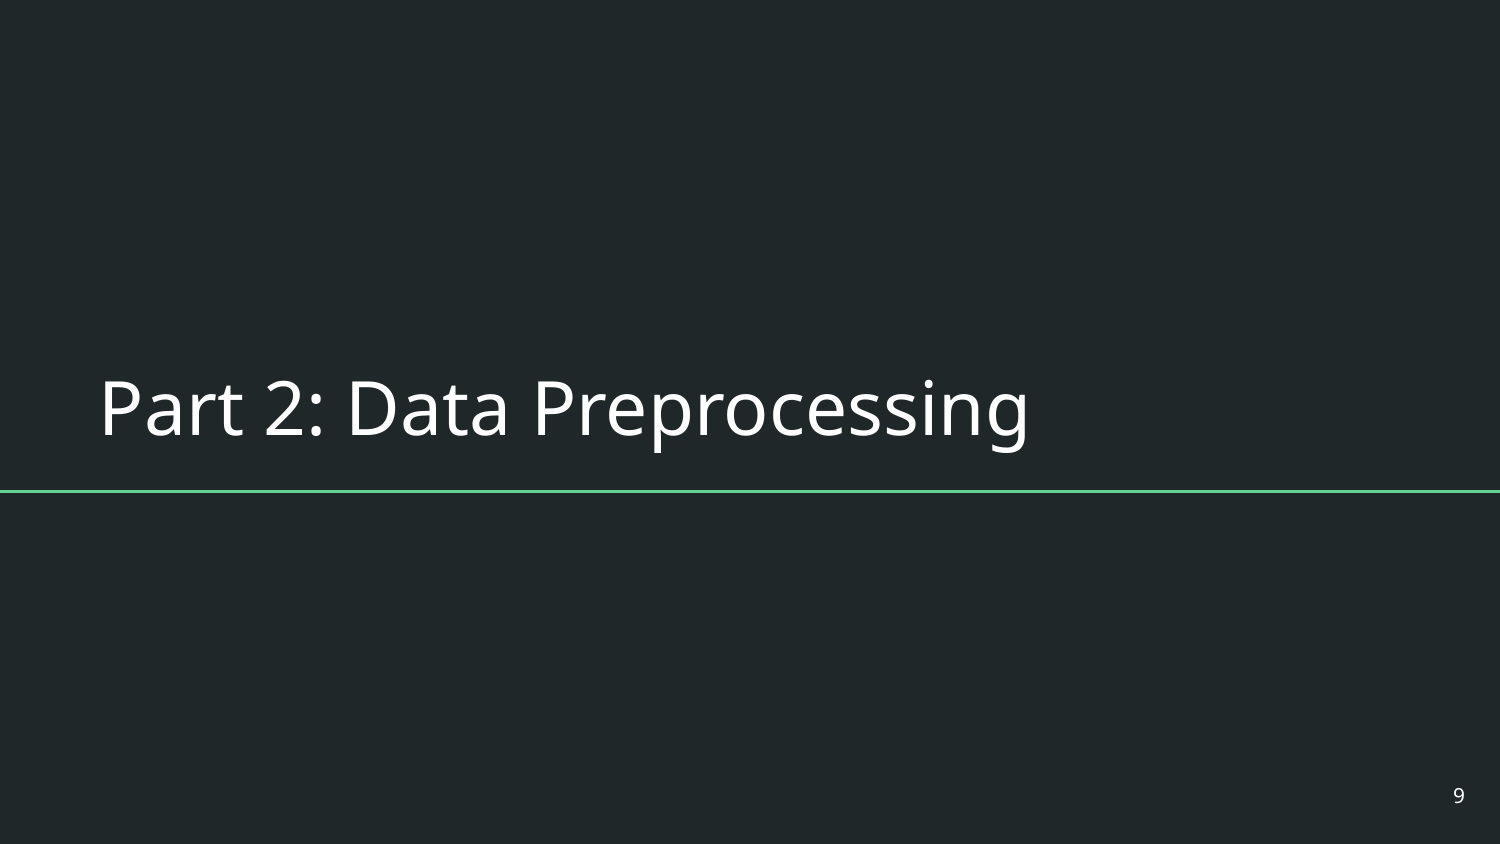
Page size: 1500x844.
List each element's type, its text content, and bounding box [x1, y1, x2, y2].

title Part 2: Data Preprocessing [83, 337, 1417, 466]
slide_number 9 [1389, 764, 1480, 830]
